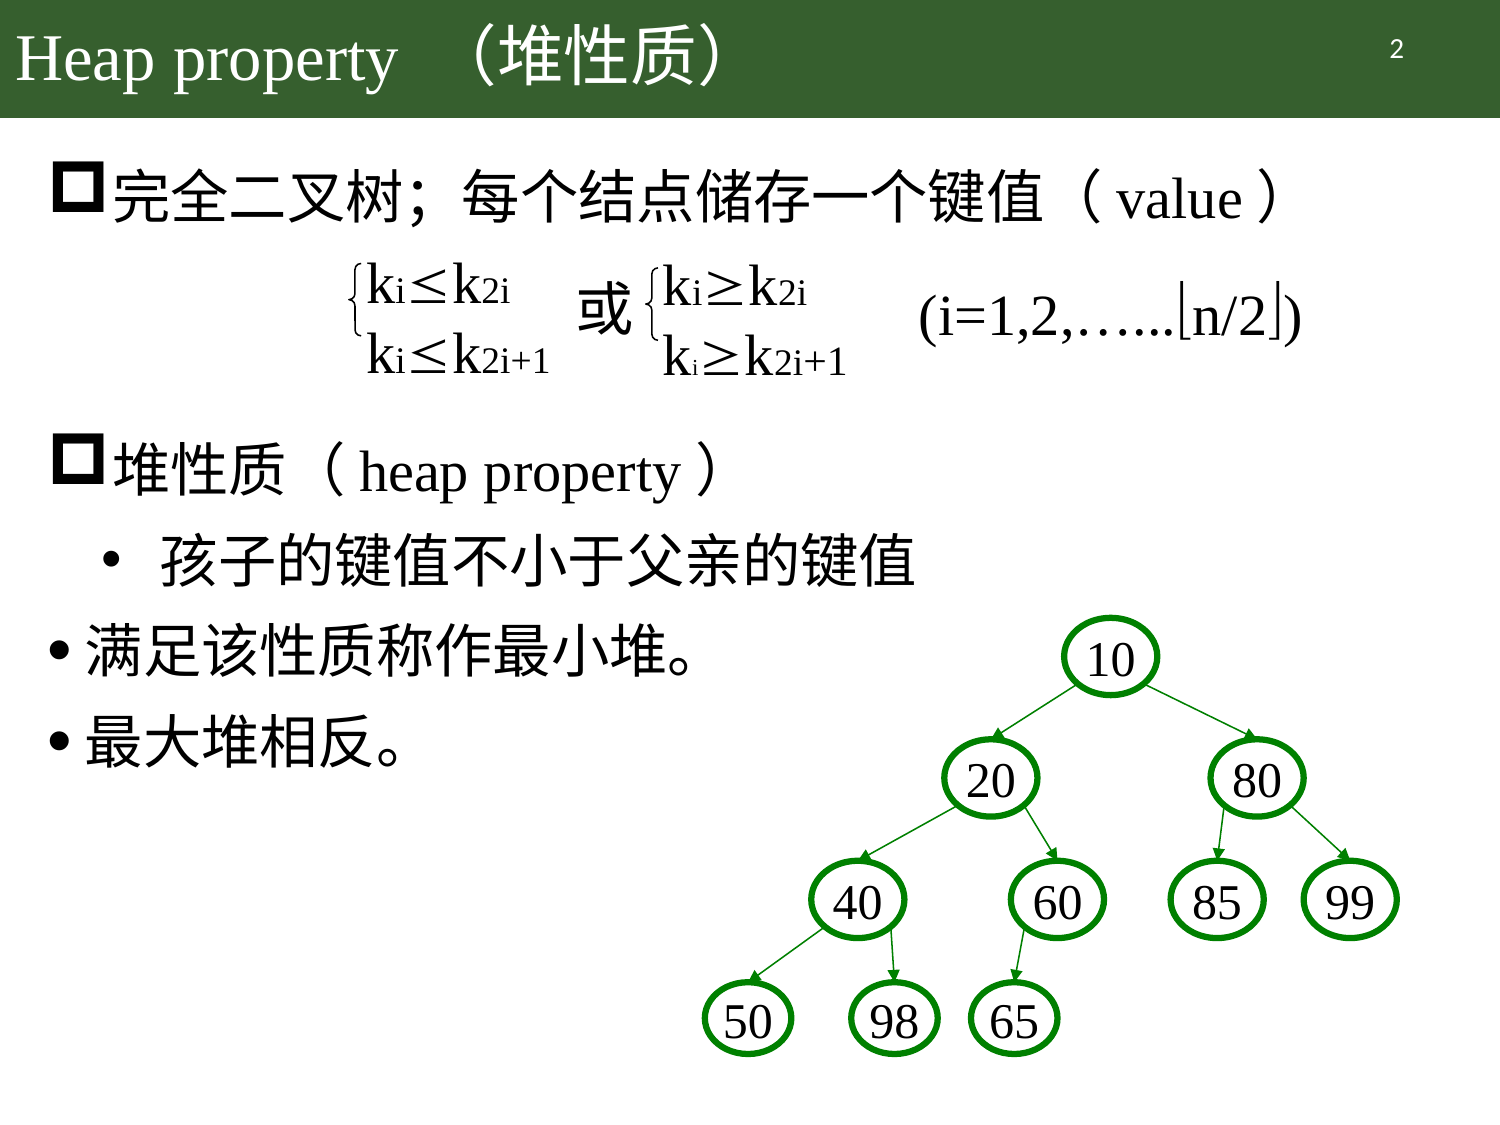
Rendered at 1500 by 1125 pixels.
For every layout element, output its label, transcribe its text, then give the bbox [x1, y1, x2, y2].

list 完全二叉树；每个结点储存一个键值（value） 堆性质（heap property） 孩子的键值不小于父亲的键值 满足该性质称作最小堆。 最大堆相反。 [32, 132, 1469, 1104]
slide_number 2 [1306, 21, 1487, 82]
title Heap property （堆性质） [0, 0, 1294, 119]
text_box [348, 237, 1327, 397]
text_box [704, 617, 1397, 1055]
